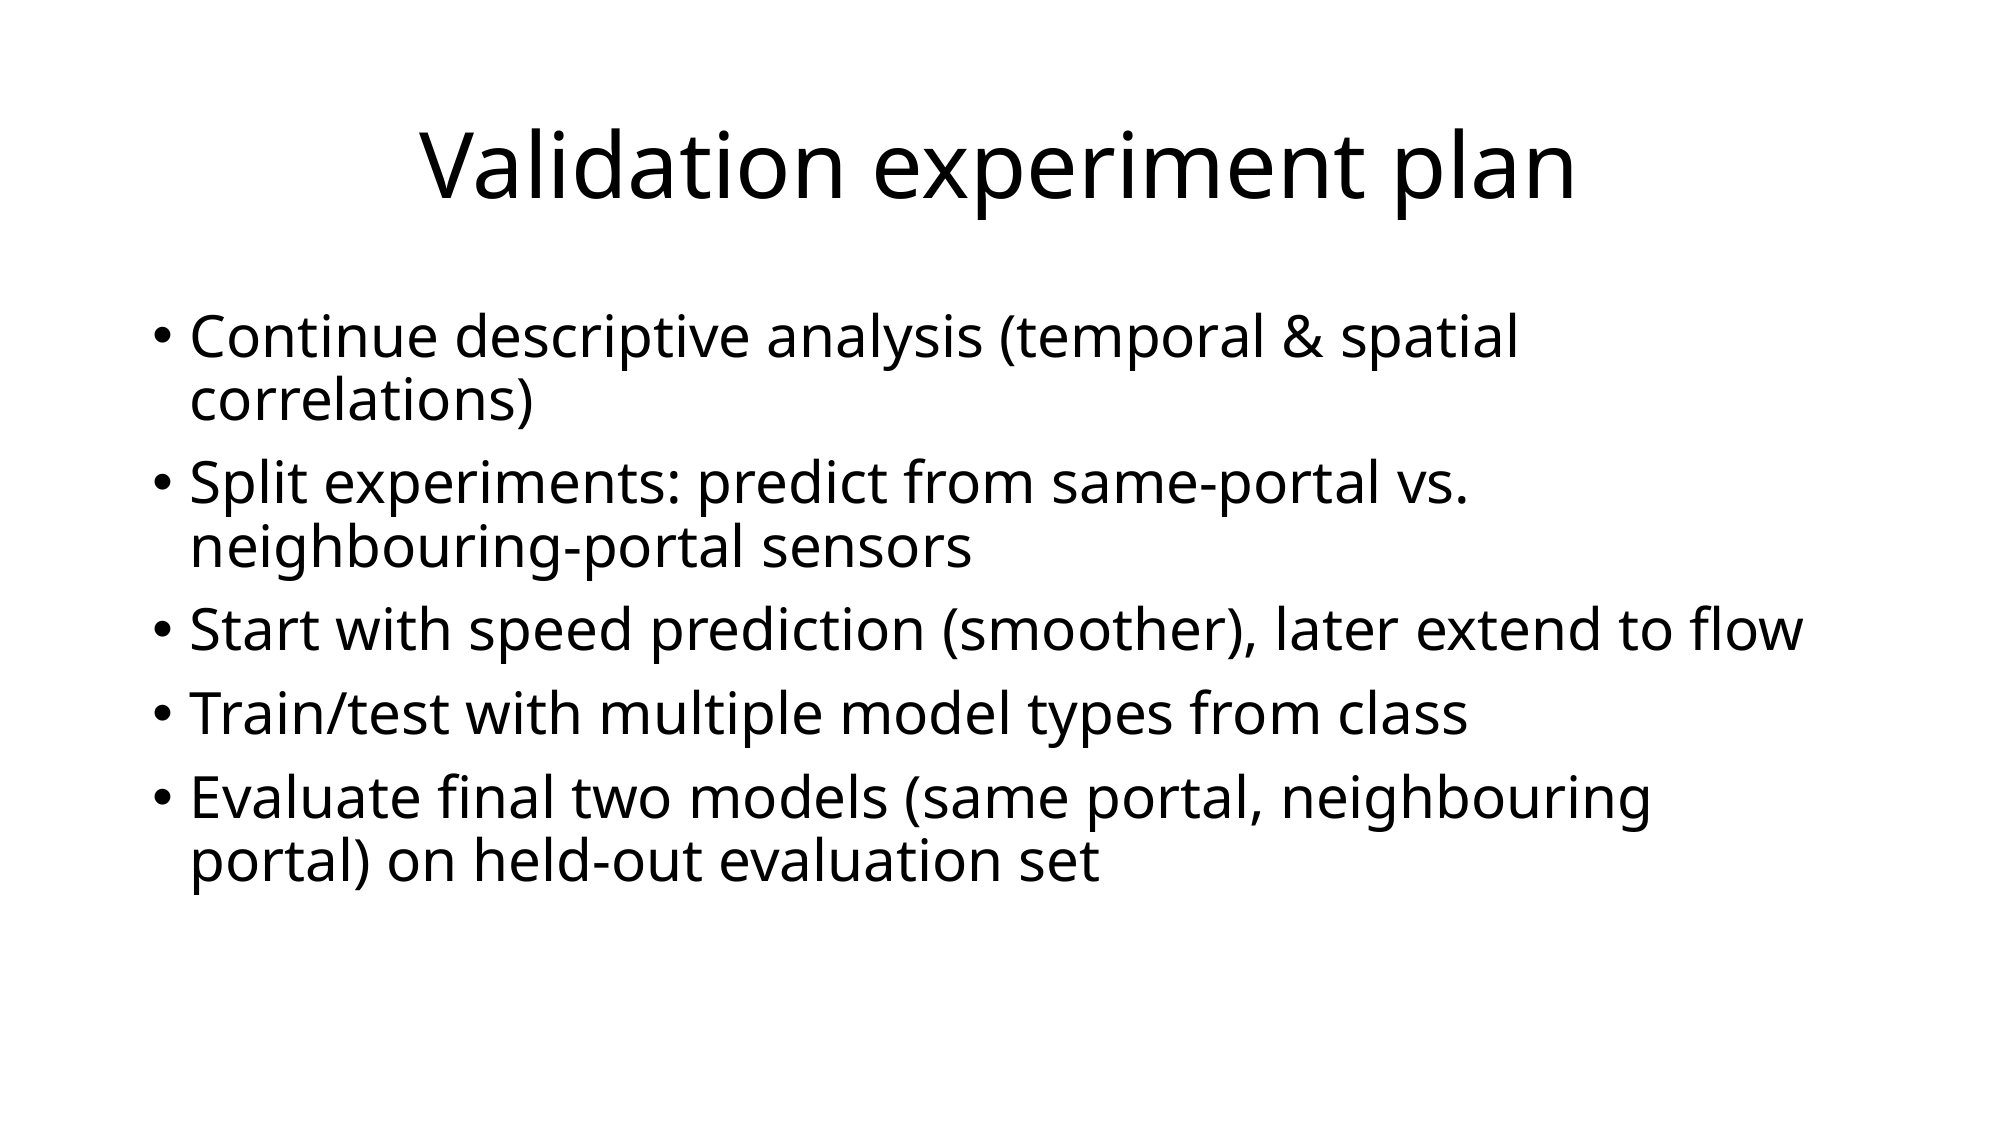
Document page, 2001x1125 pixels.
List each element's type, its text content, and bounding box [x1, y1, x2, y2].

title Validation experiment plan [137, 59, 1863, 278]
list Continue descriptive analysis (temporal & spatial correlations) Split experiments: predict from same-portal vs. neighbouring-portal sensors Start with speed prediction (smoother), later extend to flow Train/test with multiple model types from class Evaluate final two models (same portal, neighbouring portal) on held-out evaluation set [137, 299, 1863, 1014]
